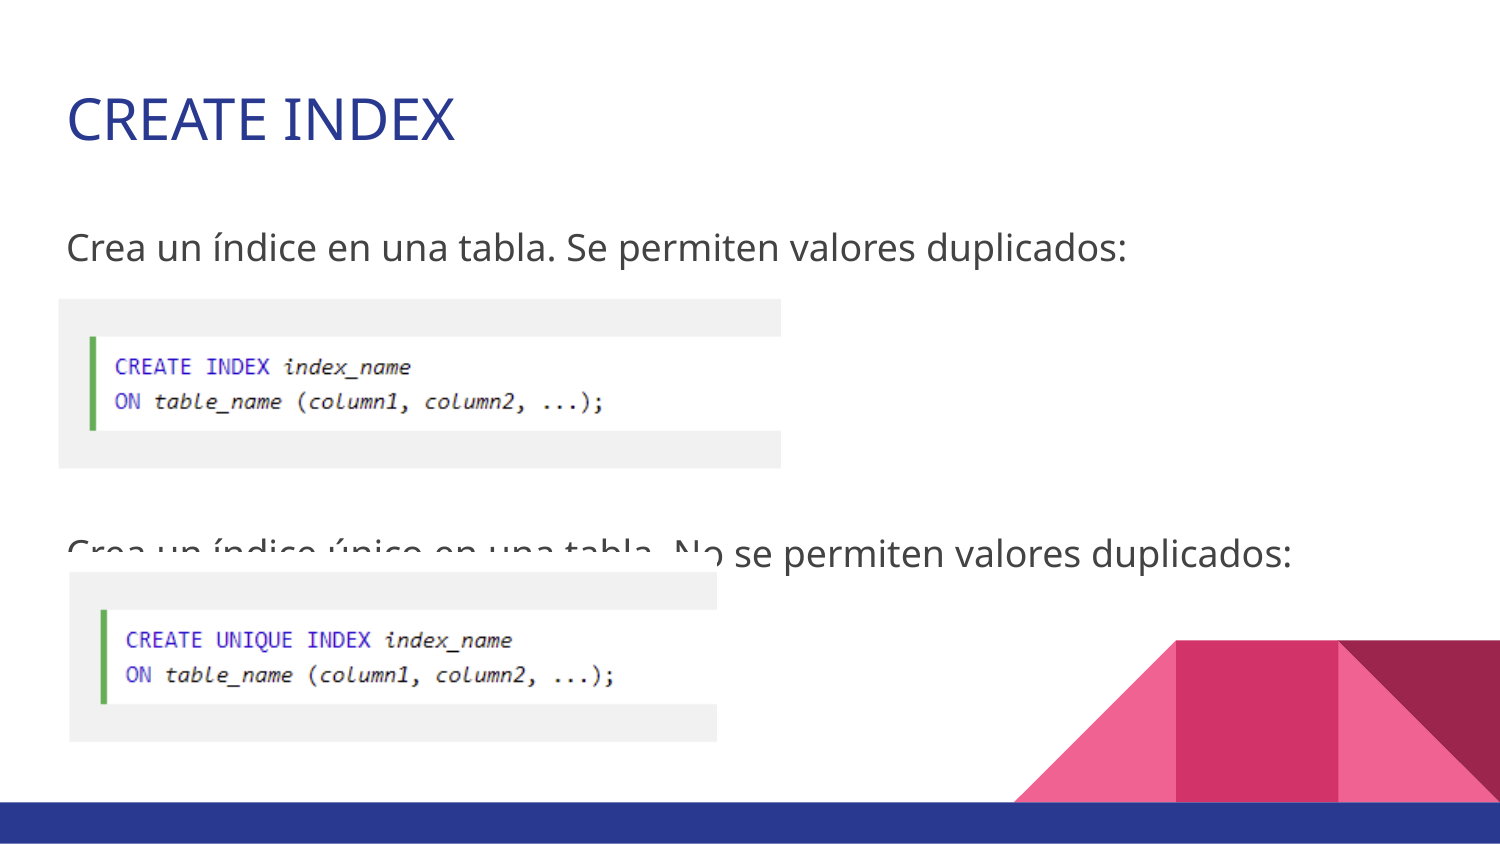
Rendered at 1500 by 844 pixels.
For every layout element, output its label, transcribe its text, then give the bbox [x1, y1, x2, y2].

title CREATE INDEX [51, 67, 1449, 167]
picture [50, 552, 717, 750]
picture [50, 282, 781, 476]
list Crea un índice en una tabla. Se permiten valores duplicados: Crea un índice único en una tabla. No se permiten valores duplicados: [51, 201, 1449, 750]
